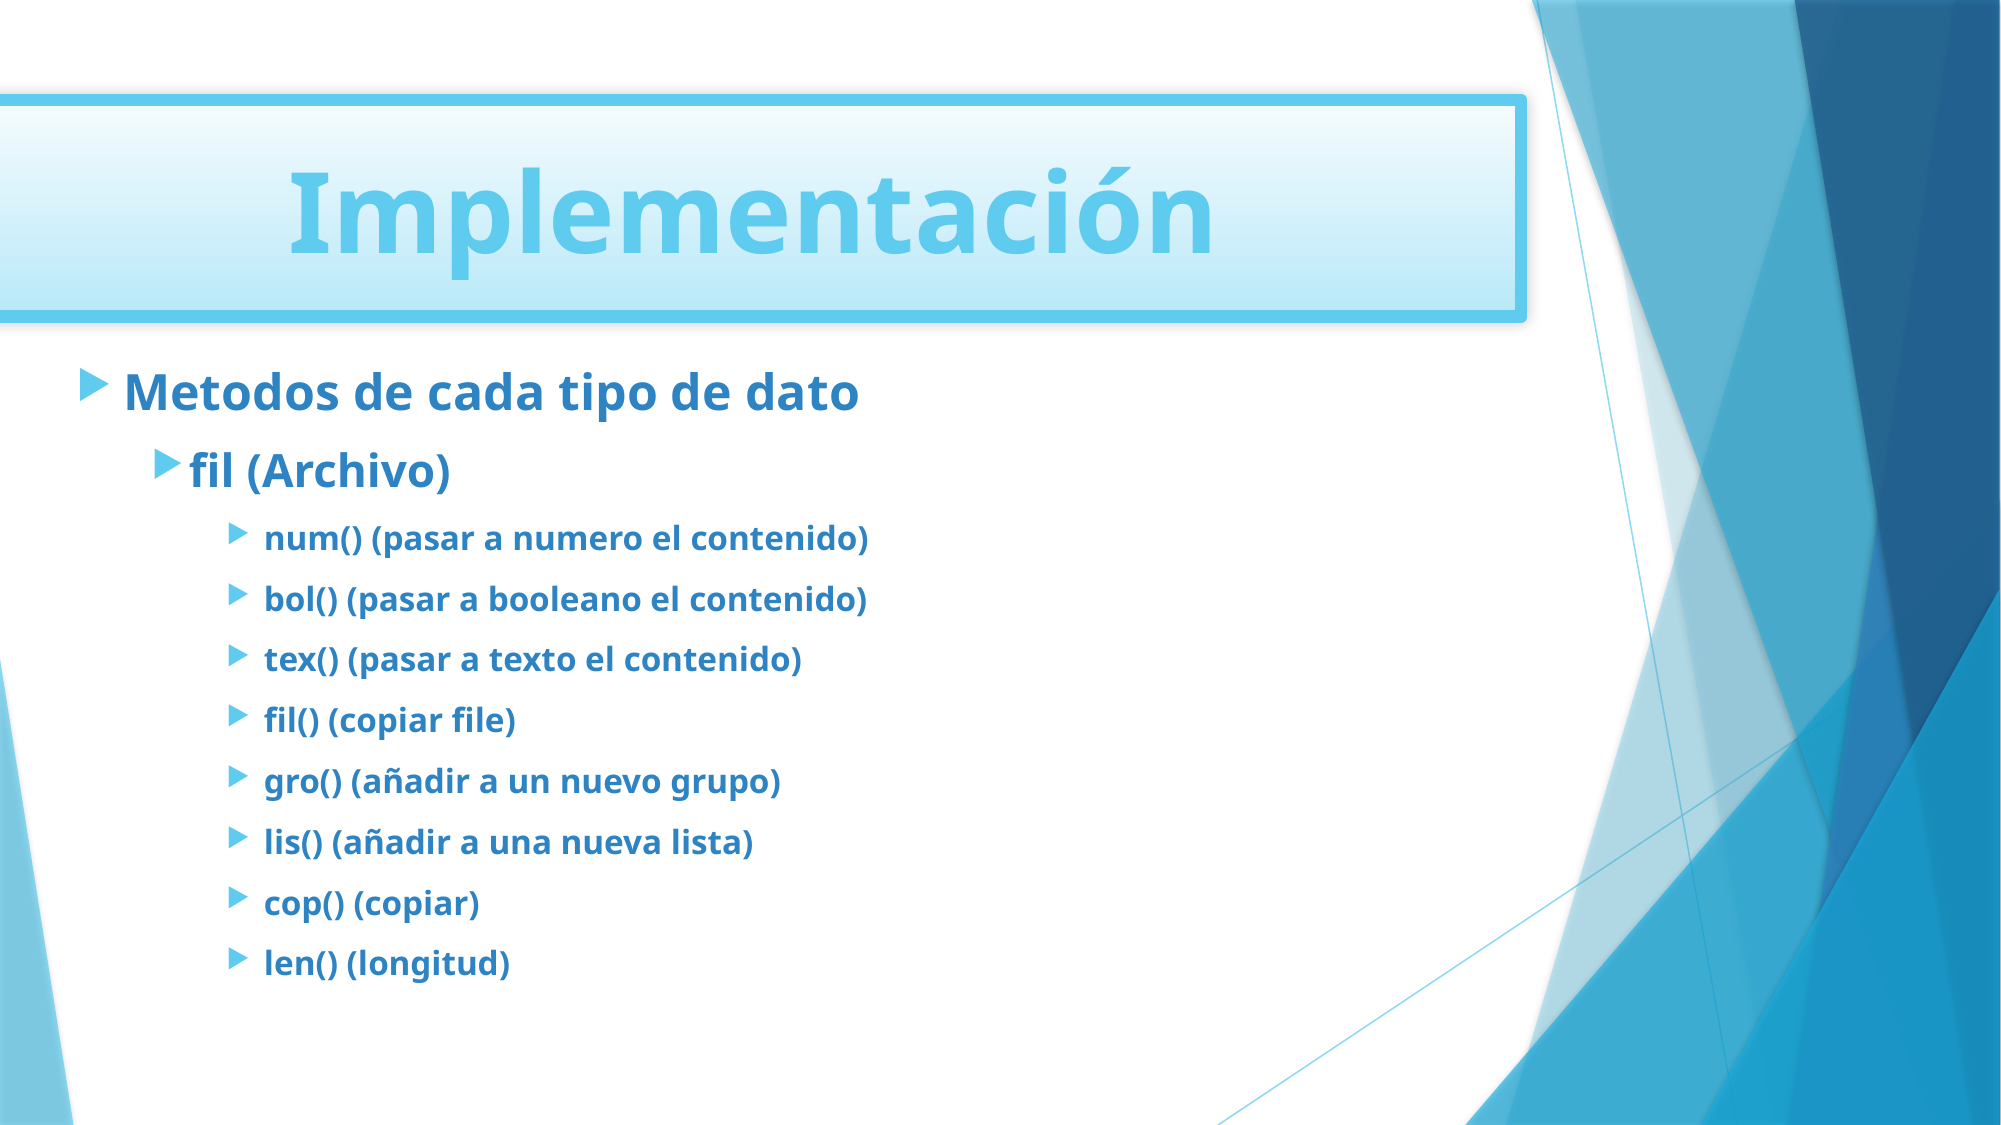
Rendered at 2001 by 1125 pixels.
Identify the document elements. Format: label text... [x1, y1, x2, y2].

list Metodos de cada tipo de dato fil (Archivo) num() (pasar a numero el contenido) bol() (pasar a booleano el contenido) tex() (pasar a texto el contenido) fil() (copiar file) gro() (añadir a un nuevo grupo) lis() (añadir a una nueva lista) cop() (copiar) len() (longitud) [0, 352, 2000, 986]
text_box Implementación [0, 98, 1523, 318]
